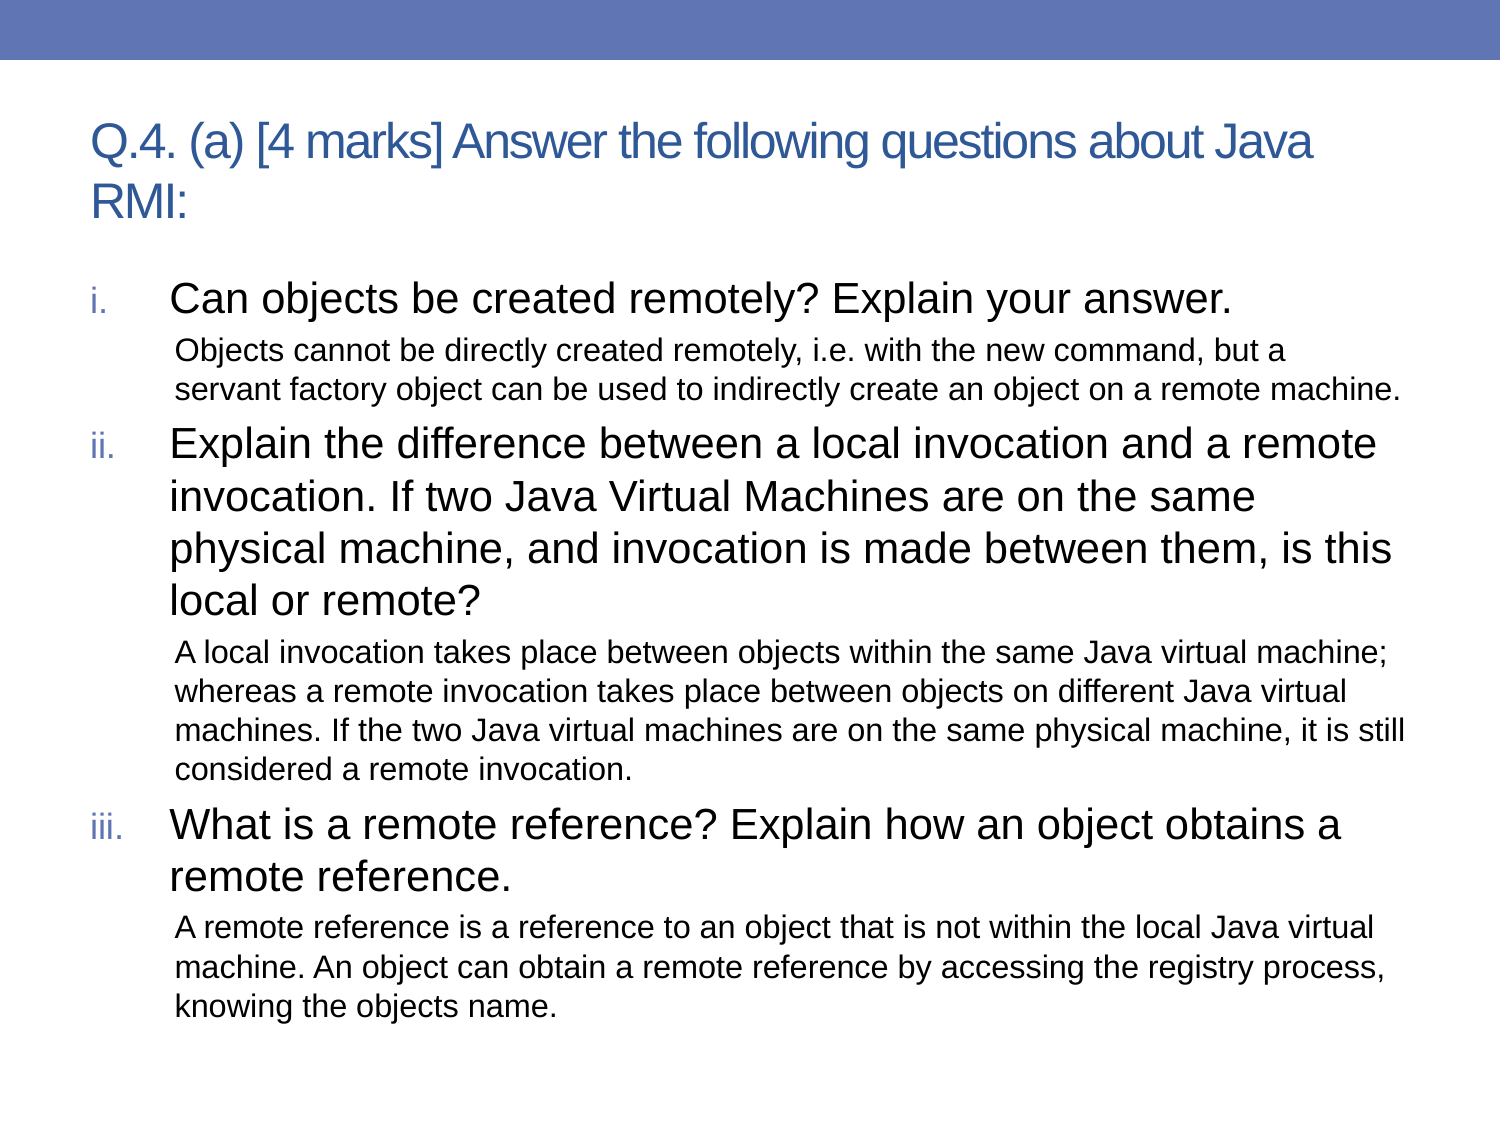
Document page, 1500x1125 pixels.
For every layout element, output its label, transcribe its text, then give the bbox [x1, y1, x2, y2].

title Q.4. (a) [4 marks] Answer the following questions about Java RMI: [75, 87, 1425, 250]
list Can objects be created remotely? Explain your answer. Objects cannot be directly created remotely, i.e. with the new command, but a servant factory object can be used to indirectly create an object on a remote machine. Explain the difference between a local invocation and a remote invocation. If two Java Virtual Machines are on the same physical machine, and invocation is made between them, is this local or remote? A local invocation takes place between objects within the same Java virtual machine; whereas a remote invocation takes place between objects on different Java virtual machines. If the two Java virtual machines are on the same physical machine, it is still considered a remote invocation. What is a remote reference? Explain how an object obtains a remote reference. A remote reference is a reference to an object that is not within the local Java virtual machine. An object can obtain a remote reference by accessing the registry process, knowing the objects name. [75, 262, 1425, 1063]
